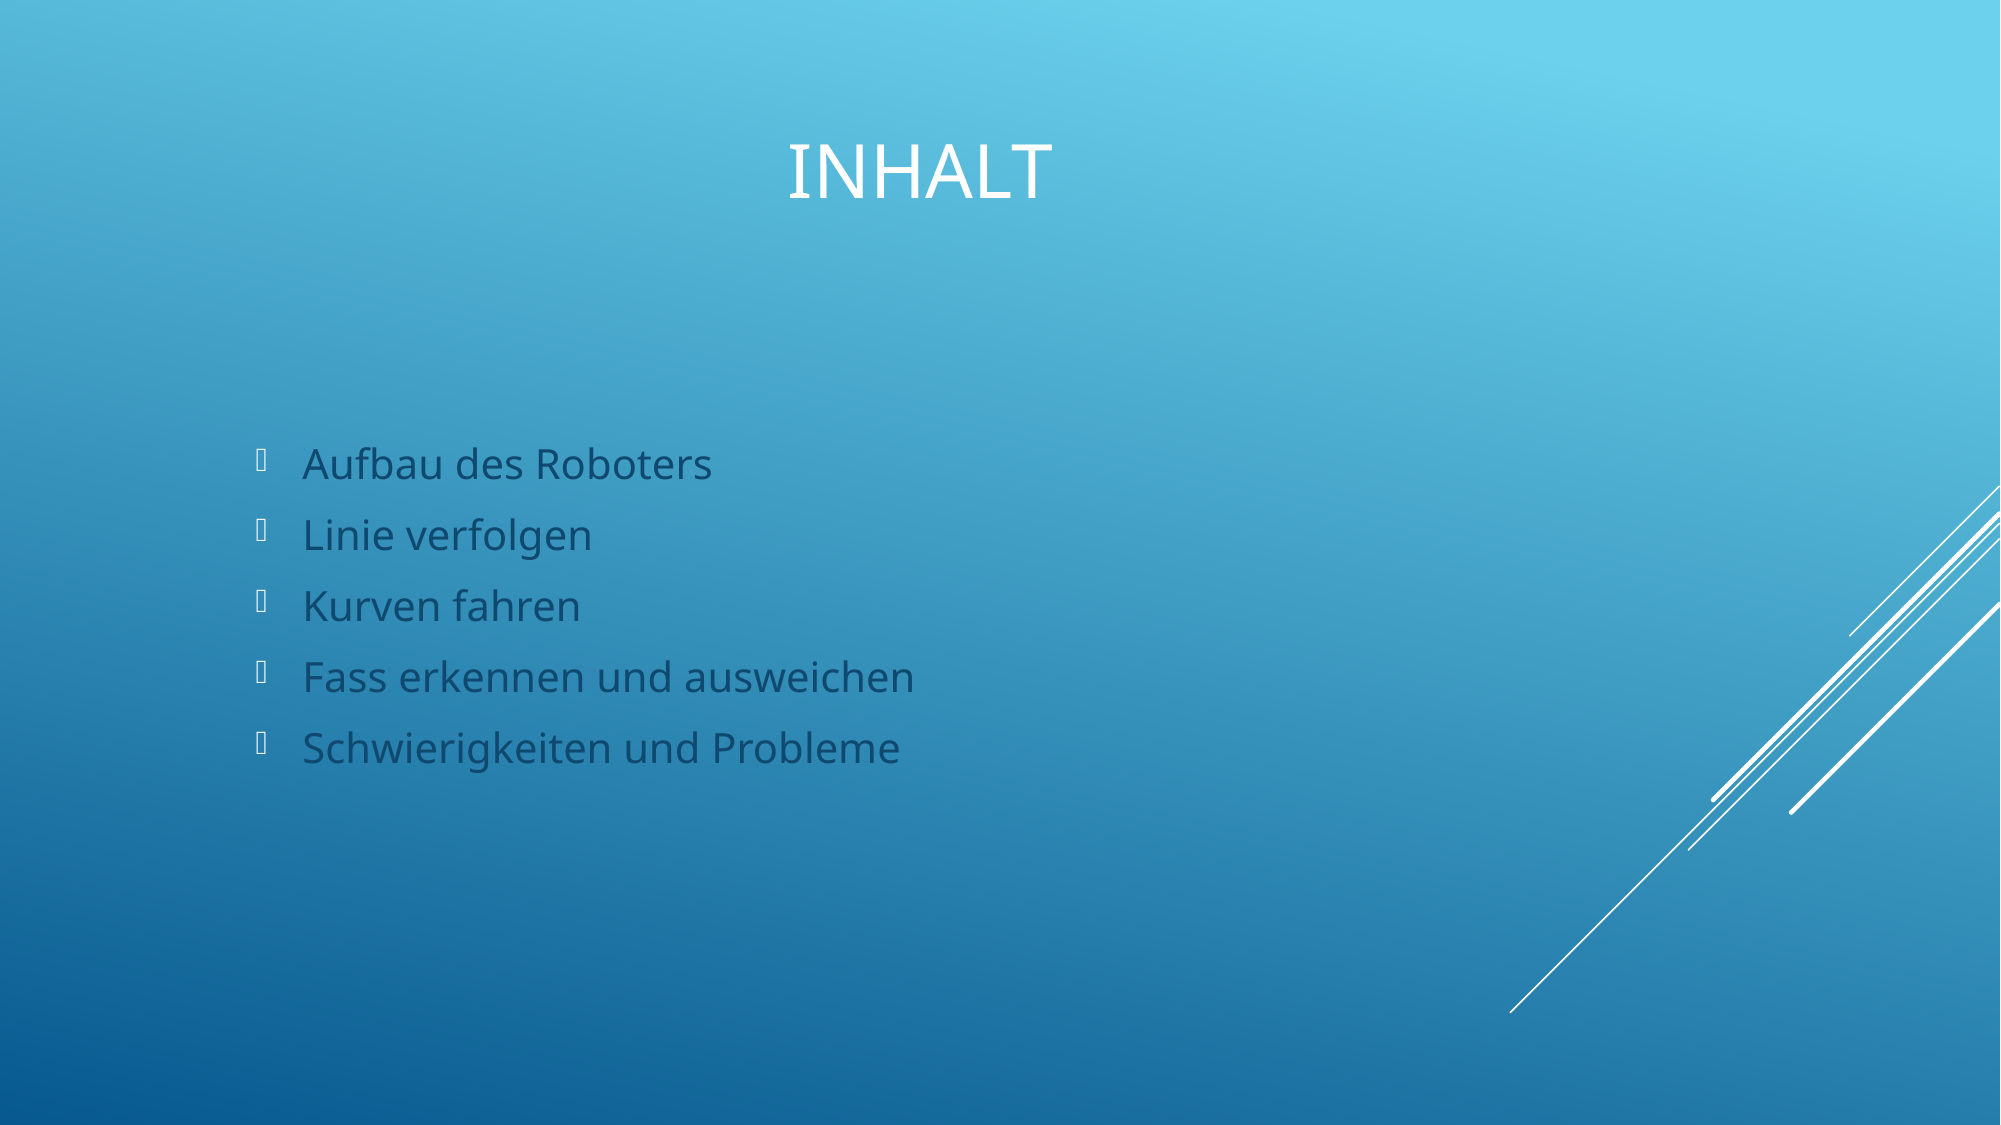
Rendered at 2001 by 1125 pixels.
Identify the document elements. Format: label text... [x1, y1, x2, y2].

list Aufbau des Roboters Linie verfolgen Kurven fahren Fass erkennen und ausweichen Schwierigkeiten und Probleme [240, 379, 1641, 973]
title Inhalt [220, 44, 1621, 292]
